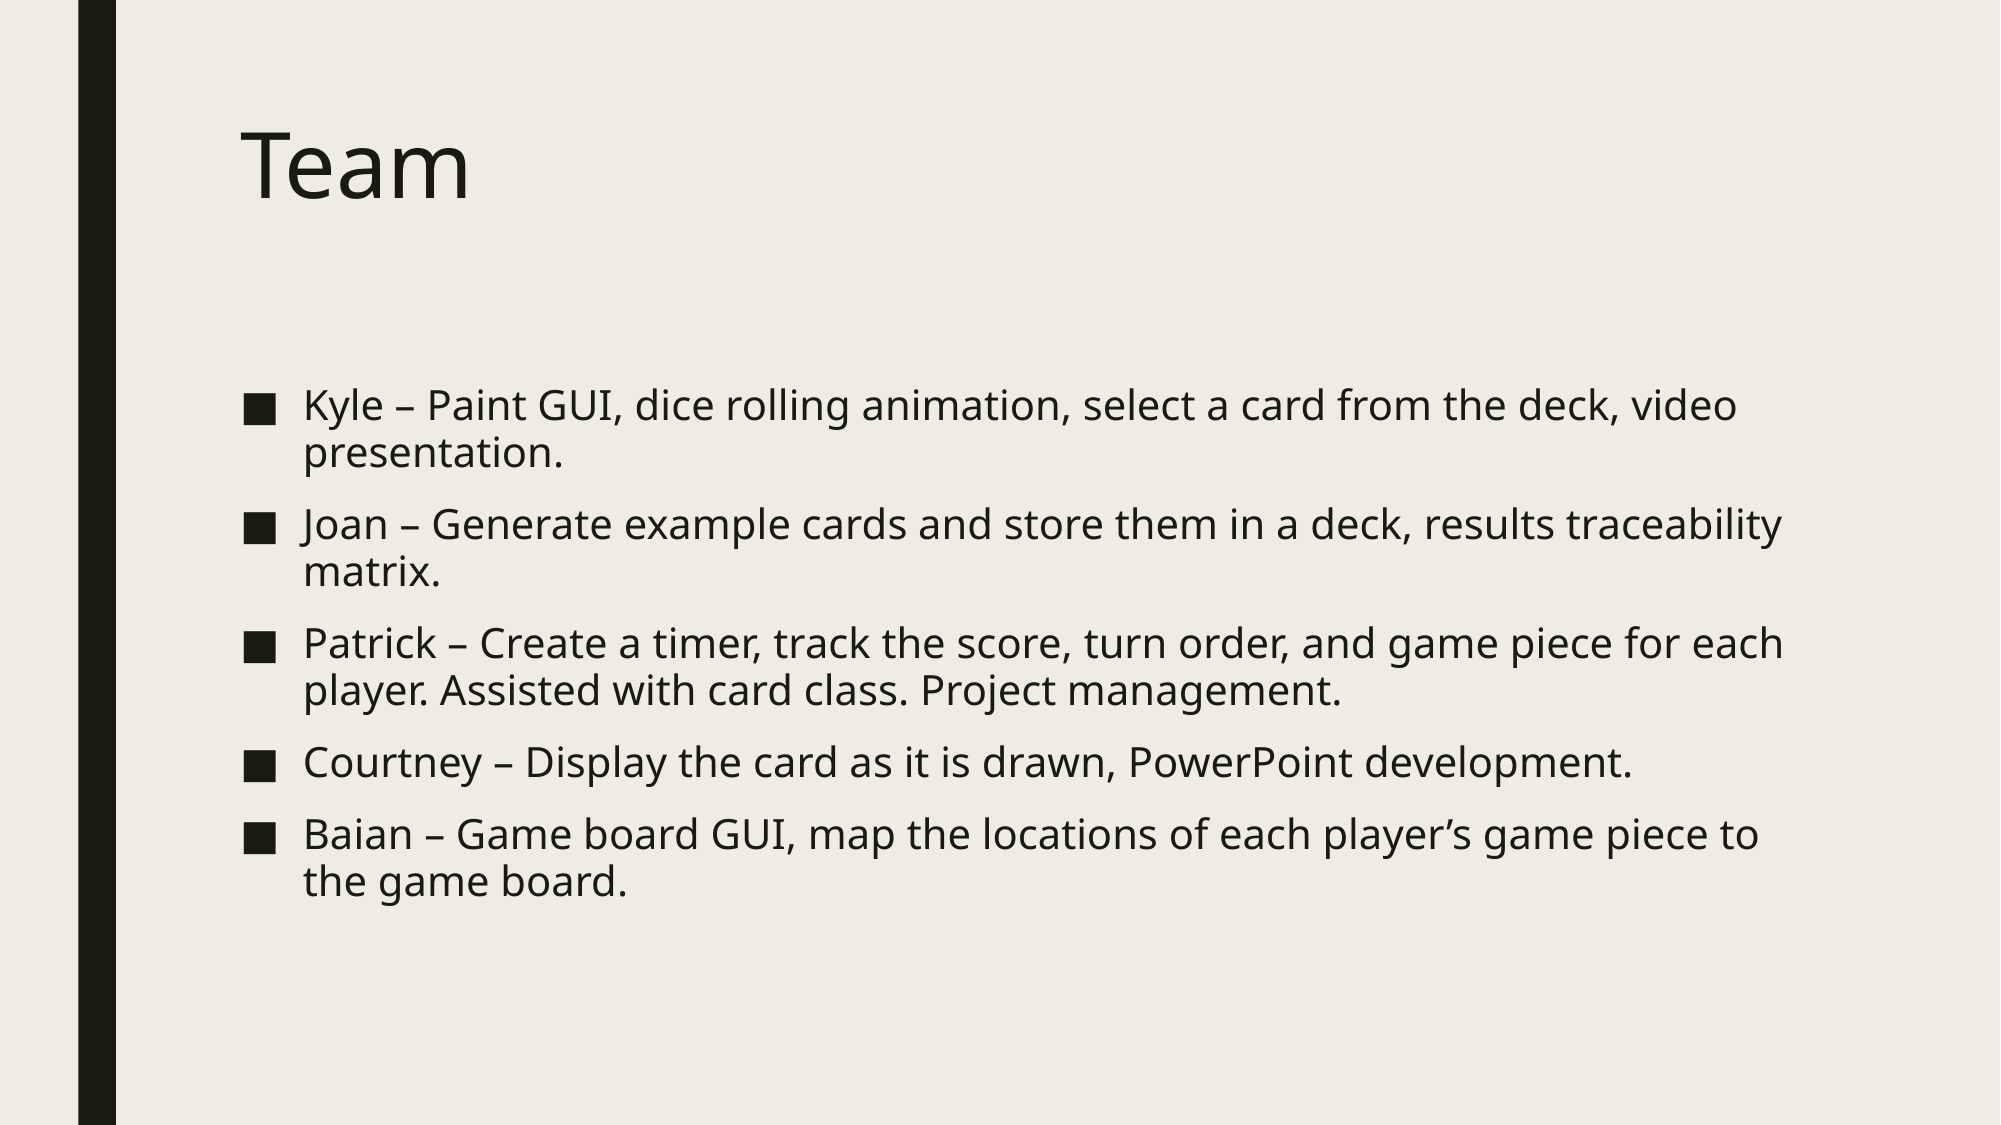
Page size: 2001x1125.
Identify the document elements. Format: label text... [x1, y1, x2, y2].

list Kyle – Paint GUI, dice rolling animation, select a card from the deck, video presentation. Joan – Generate example cards and store them in a deck, results traceability matrix. Patrick – Create a timer, track the score, turn order, and game piece for each player. Assisted with card class. Project management. Courtney – Display the card as it is drawn, PowerPoint development. Baian – Game board GUI, map the locations of each player’s game piece to the game board. [225, 375, 1800, 963]
title Team [225, 112, 1800, 357]
